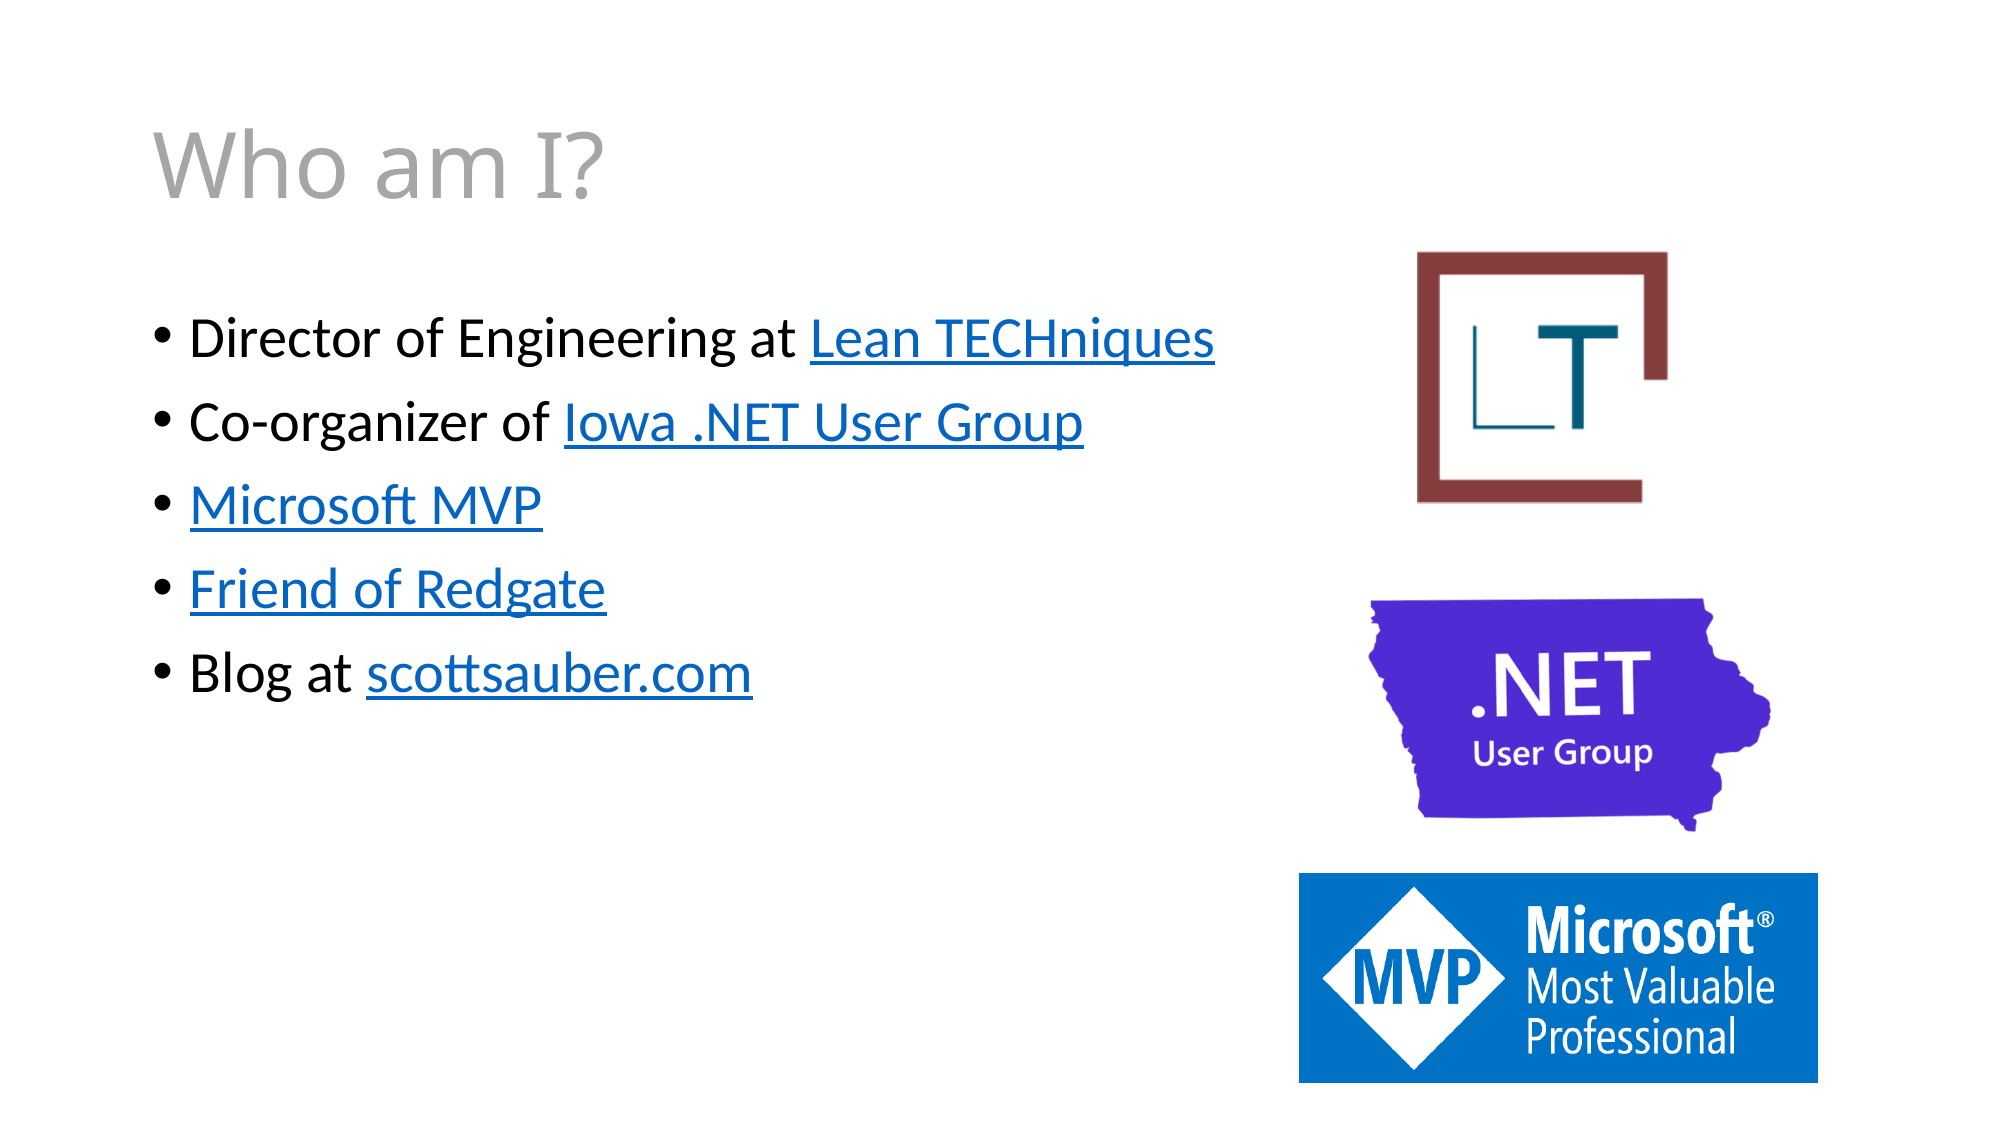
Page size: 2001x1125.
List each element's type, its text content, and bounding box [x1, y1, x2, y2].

picture [1362, 587, 1778, 847]
title Who am I? [137, 59, 1863, 278]
picture [1417, 251, 1723, 504]
list Director of Engineering at Lean TECHniques Co-organizer of Iowa .NET User Group Microsoft MVP Friend of Redgate Blog at scottsauber.com [137, 299, 1339, 1014]
picture [1299, 873, 1818, 1083]
